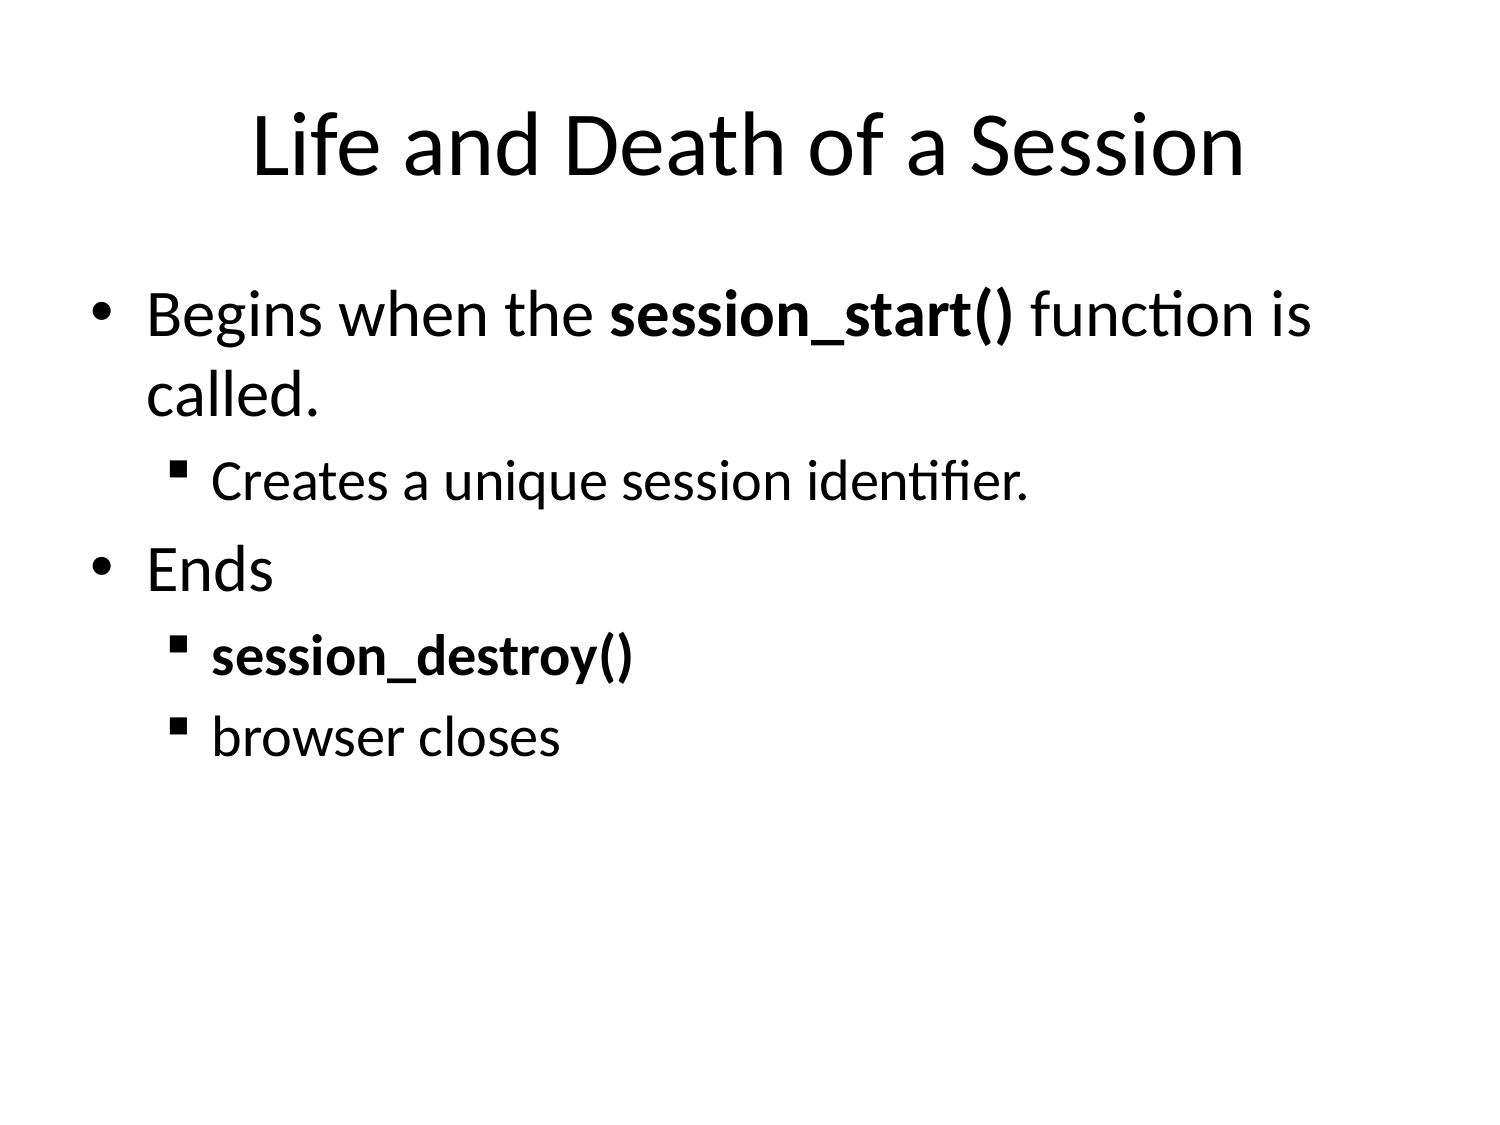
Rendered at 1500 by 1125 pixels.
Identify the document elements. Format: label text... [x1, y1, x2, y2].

list Begins when the session_start() function is called. Creates a unique session identifier. Ends session_destroy() browser closes [75, 262, 1425, 1005]
title Life and Death of a Session [75, 45, 1425, 233]
